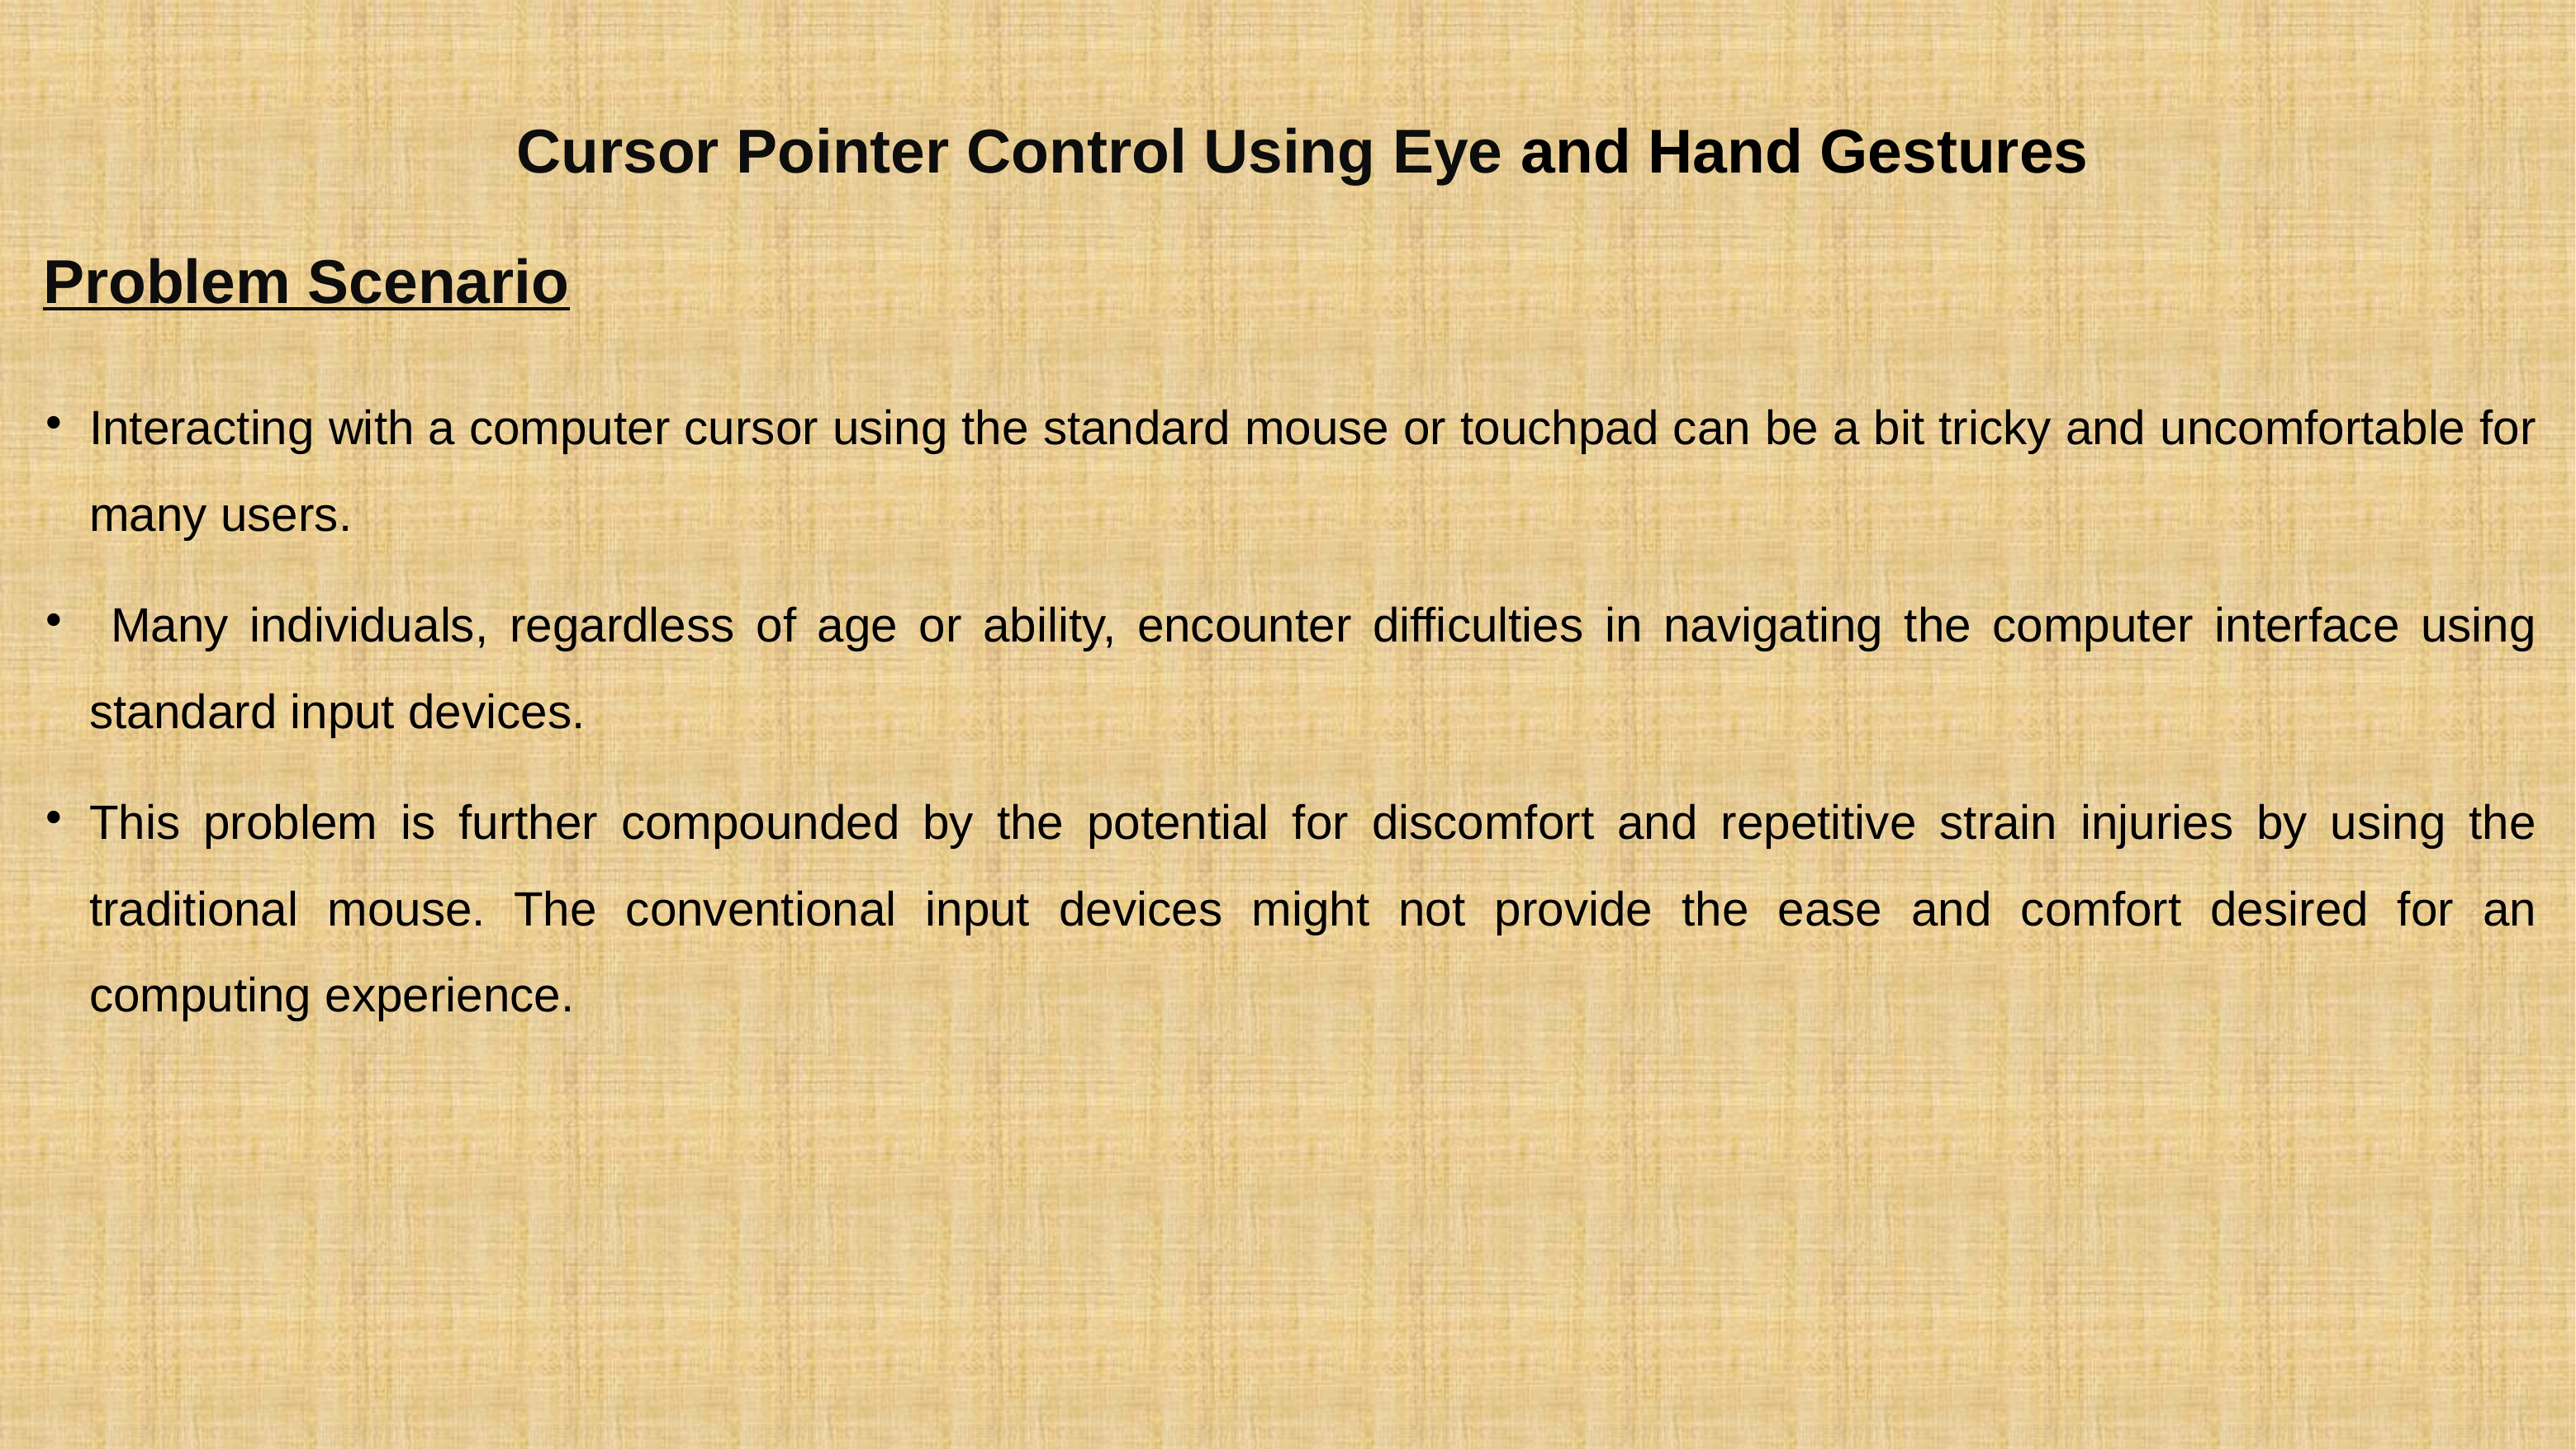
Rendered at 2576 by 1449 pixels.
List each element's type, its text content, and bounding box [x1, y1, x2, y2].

text_box Problem Scenario [31, 235, 991, 322]
picture [0, 0, 2576, 1449]
list Interacting with a computer cursor using the standard mouse or touchpad can be a bit tricky and uncomfortable for many users. Many individuals, regardless of age or ability, encounter difficulties in navigating the computer interface using standard input devices. This problem is further compounded by the potential for discomfort and repetitive strain injuries by using the traditional mouse. The conventional input devices might not provide the ease and comfort desired for an computing experience. [31, 367, 2540, 1300]
title Cursor Pointer Control Using Eye and Hand Gestures [234, 91, 2371, 205]
